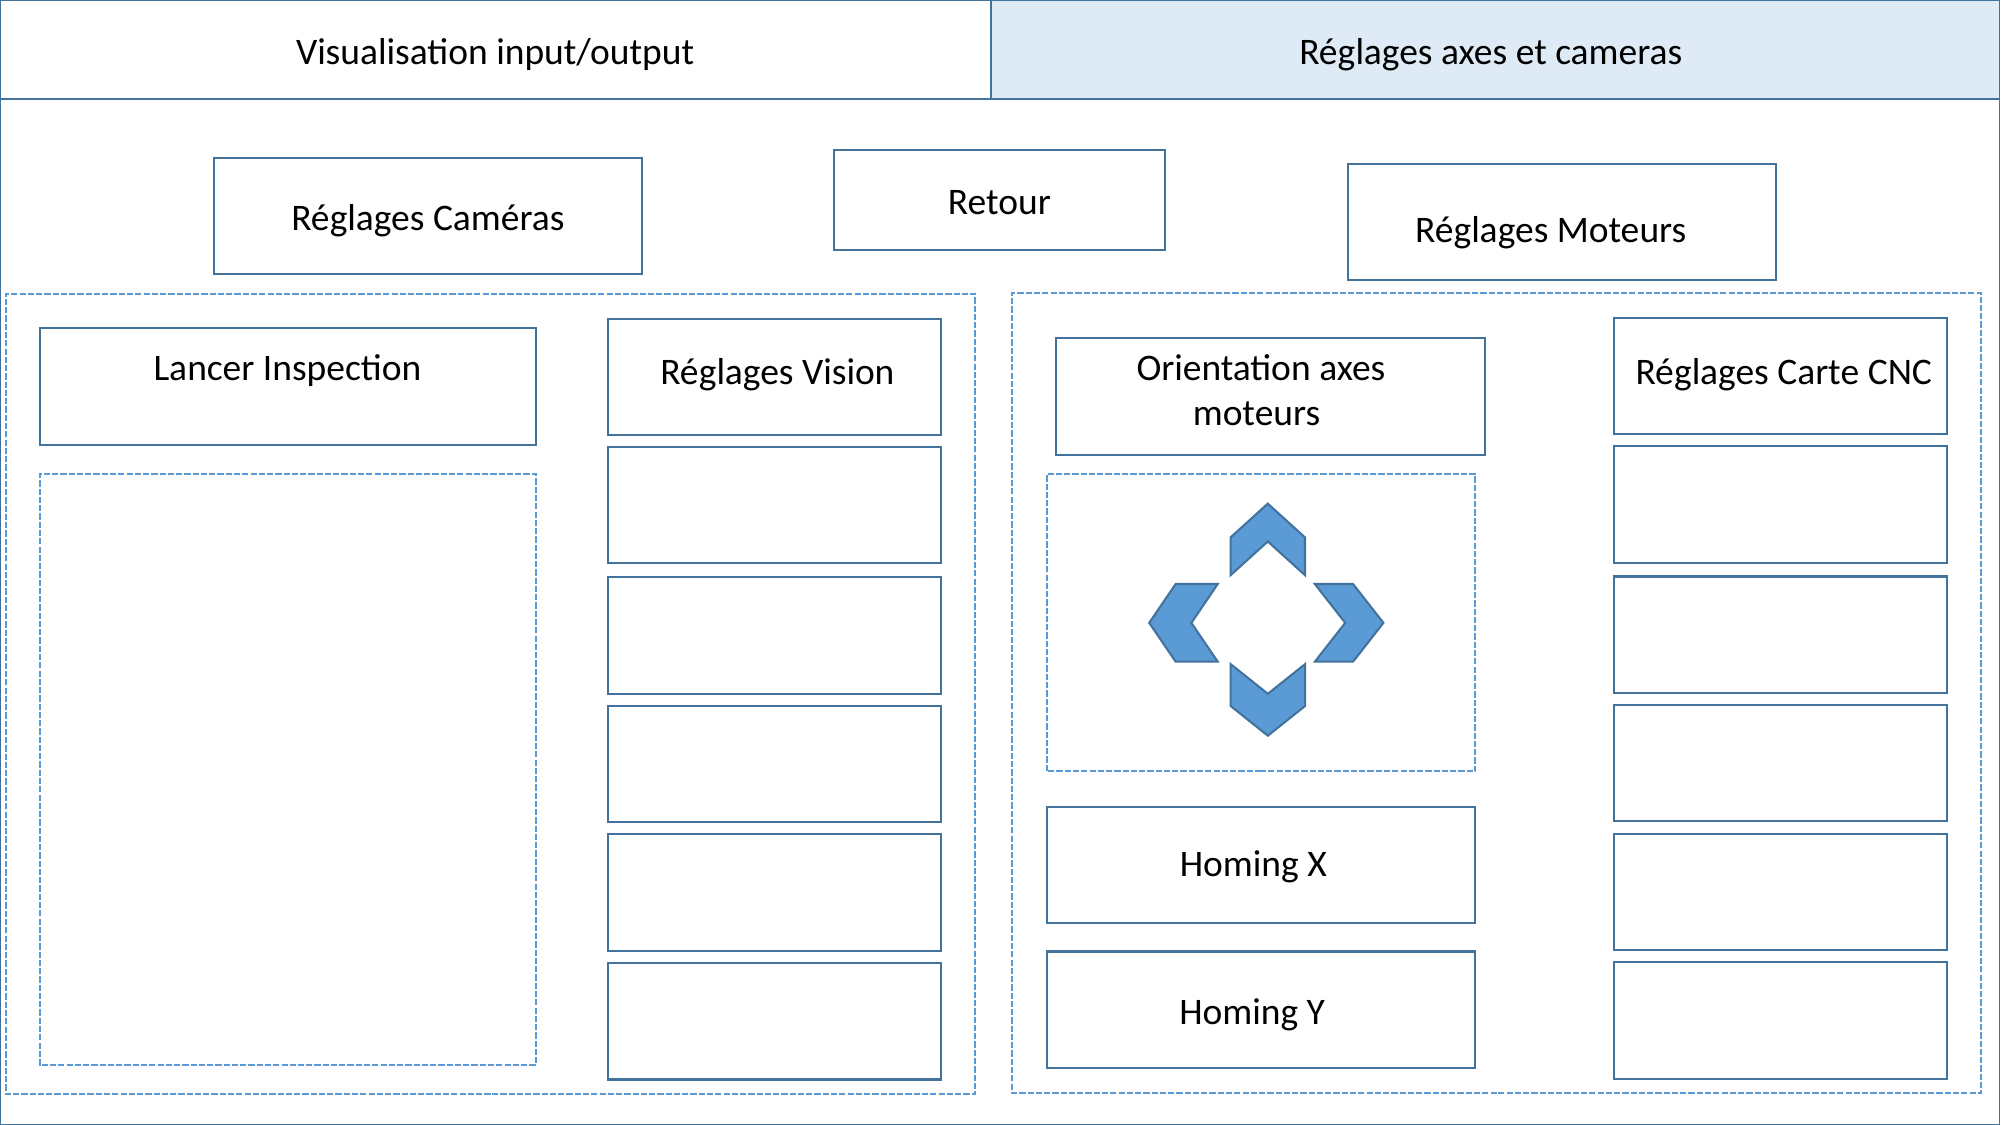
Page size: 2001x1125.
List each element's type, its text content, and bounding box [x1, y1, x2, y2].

text_box Réglages Carte CNC [1586, 339, 1982, 400]
text_box [39, 473, 537, 1066]
text_box [1011, 292, 1982, 1094]
text_box Réglages Caméras [230, 185, 626, 246]
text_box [39, 328, 536, 445]
text_box Réglages Moteurs [1353, 197, 1749, 258]
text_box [990, 0, 2000, 100]
text_box Réglages Vision [580, 340, 975, 400]
text_box [5, 293, 976, 1095]
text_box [0, 0, 990, 100]
text_box [0, 100, 2000, 1125]
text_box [1046, 335, 1485, 1068]
text_box [1347, 163, 1777, 281]
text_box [833, 150, 1165, 250]
text_box [213, 157, 643, 275]
